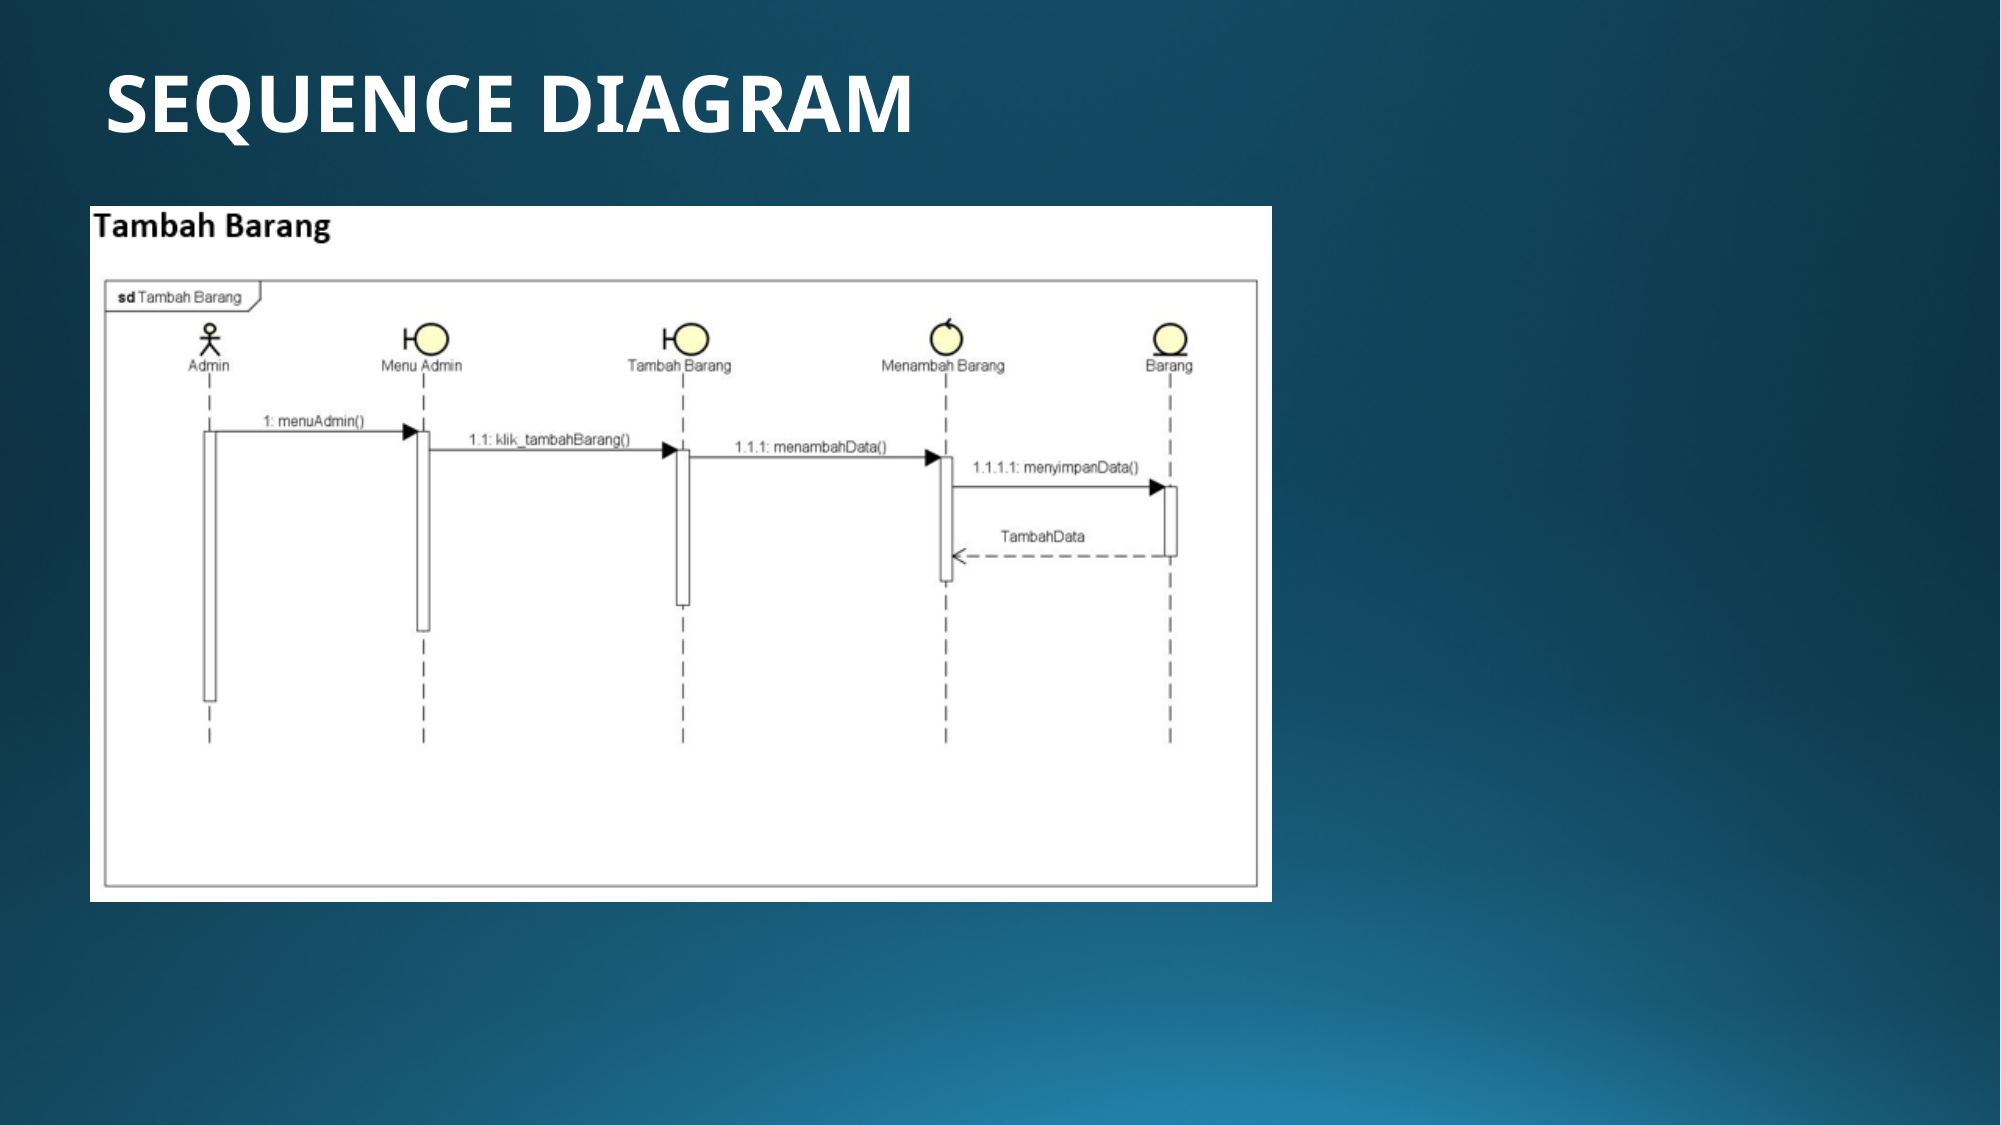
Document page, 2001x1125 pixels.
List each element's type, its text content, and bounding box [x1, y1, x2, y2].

title SEQUENCE DIAGRAM [90, 57, 1815, 158]
picture [0, 0, 2001, 1125]
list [89, 206, 1272, 902]
